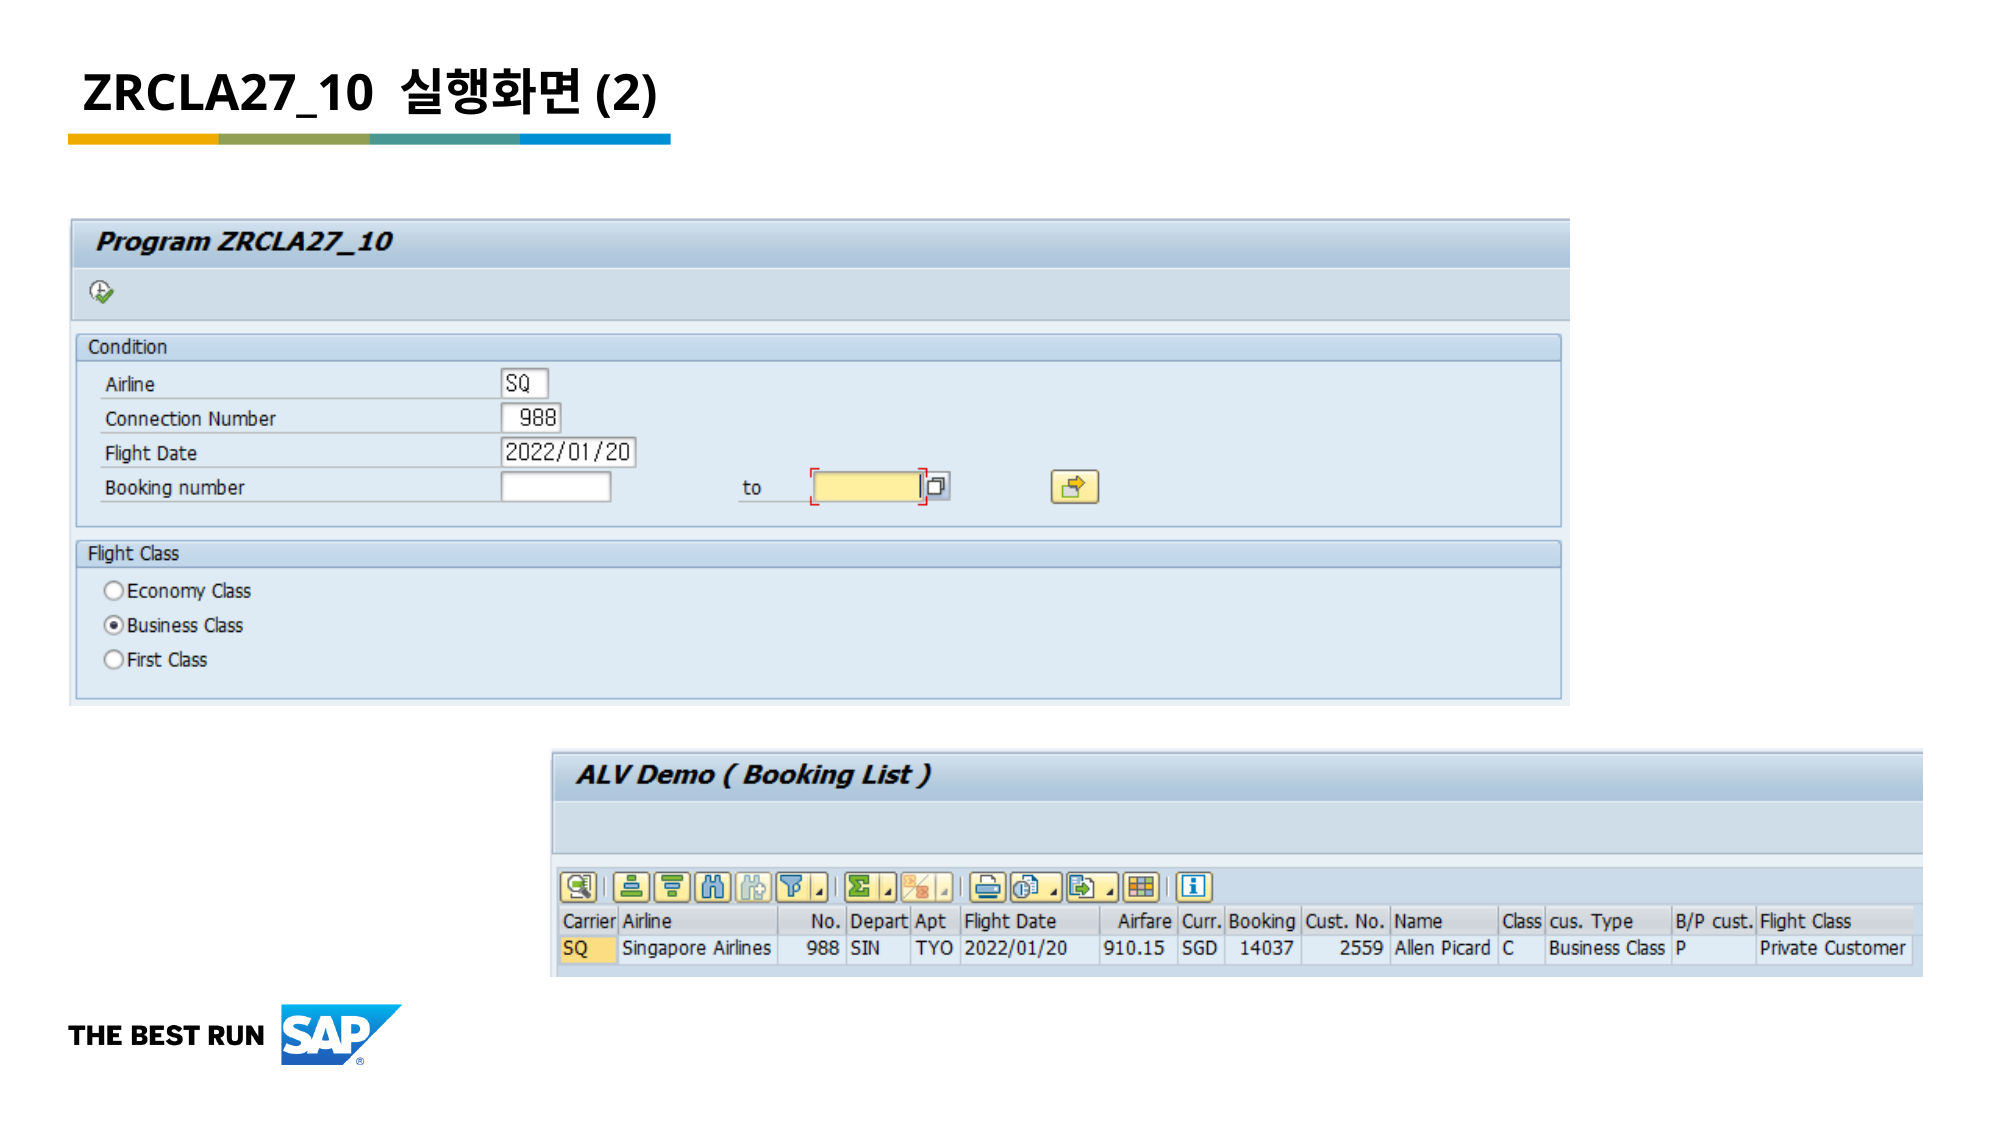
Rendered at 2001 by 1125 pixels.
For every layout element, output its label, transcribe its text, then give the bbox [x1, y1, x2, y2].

picture [68, 1004, 402, 1065]
picture [68, 218, 1570, 706]
list ZRCLA27_10 실행화면(2) [68, 60, 981, 134]
picture [549, 748, 1923, 977]
